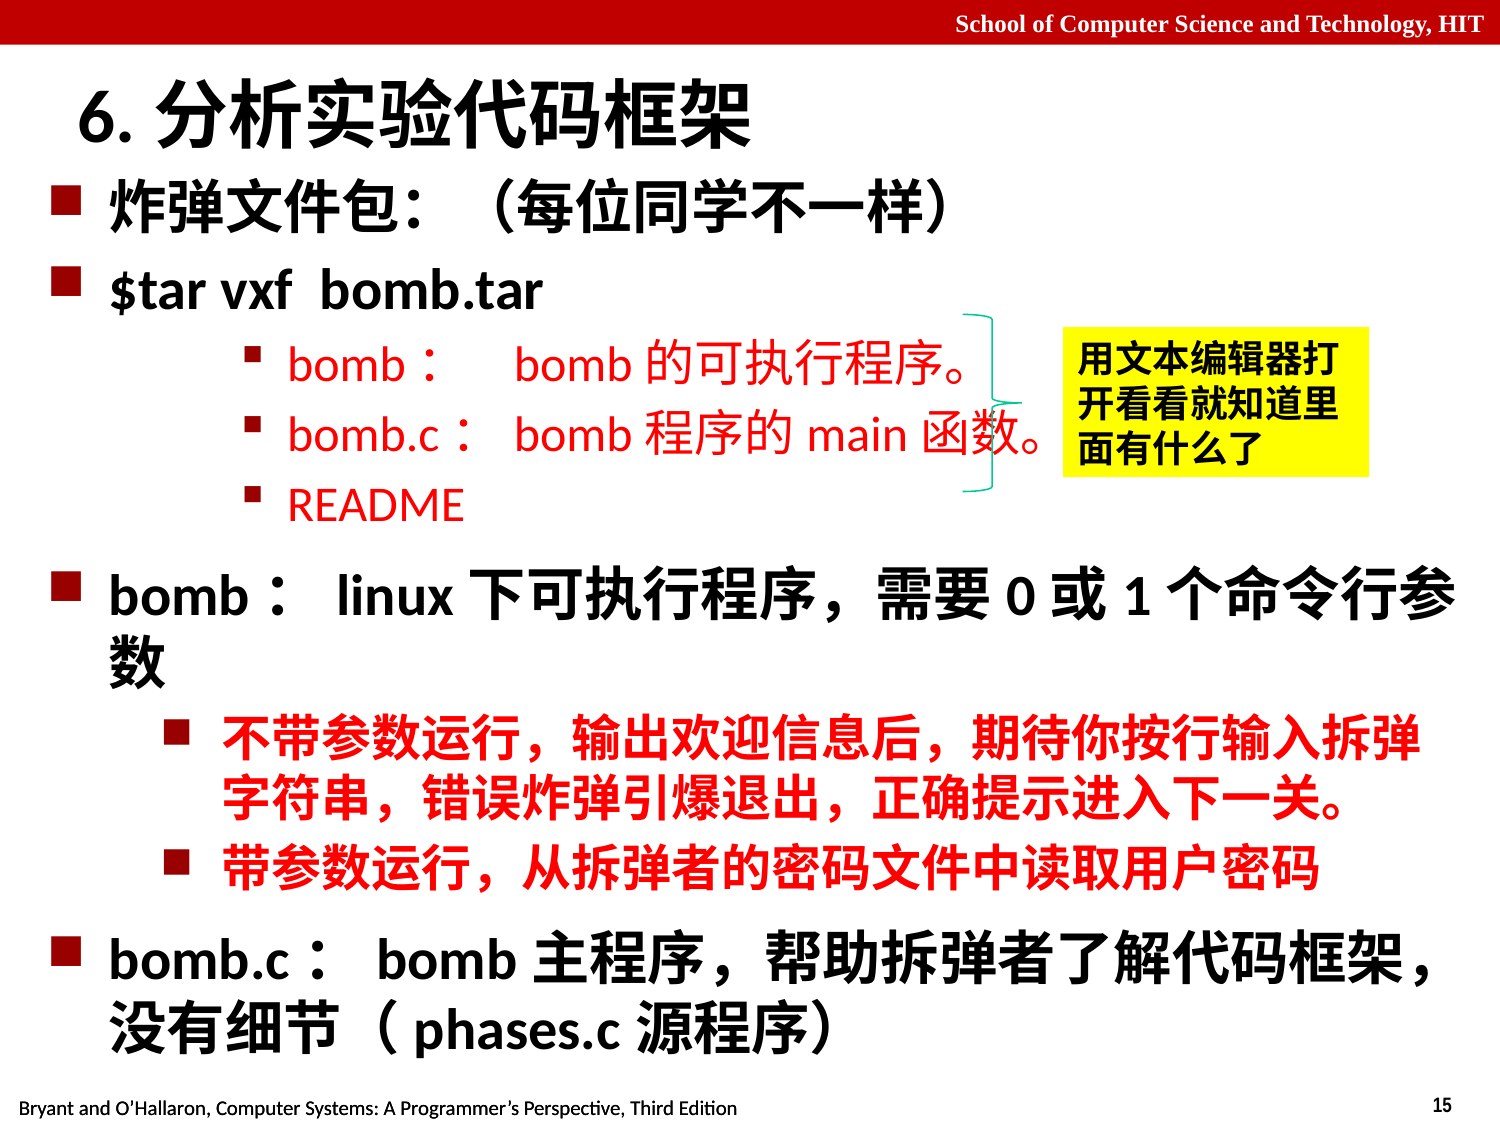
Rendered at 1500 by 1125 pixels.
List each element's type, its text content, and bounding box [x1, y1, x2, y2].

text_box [962, 314, 1370, 492]
list 炸弹文件包：（每位同学不一样） $tar vxf bomb.tar bomb： bomb的可执行程序。 bomb.c：bomb程序的main函数。 README bomb：linux下可执行程序，需要0或1个命令行参数 不带参数运行，输出欢迎信息后，期待你按行输入拆弹字符串，错误炸弹引爆退出，正确提示进入下一关。 带参数运行，从拆弹者的密码文件中读取用户密码 bomb.c：bomb主程序，帮助拆弹者了解代码框架，没有细节（phases.c源程序） [37, 162, 1473, 1040]
title 6.分析实验代码框架 [62, 50, 1500, 176]
